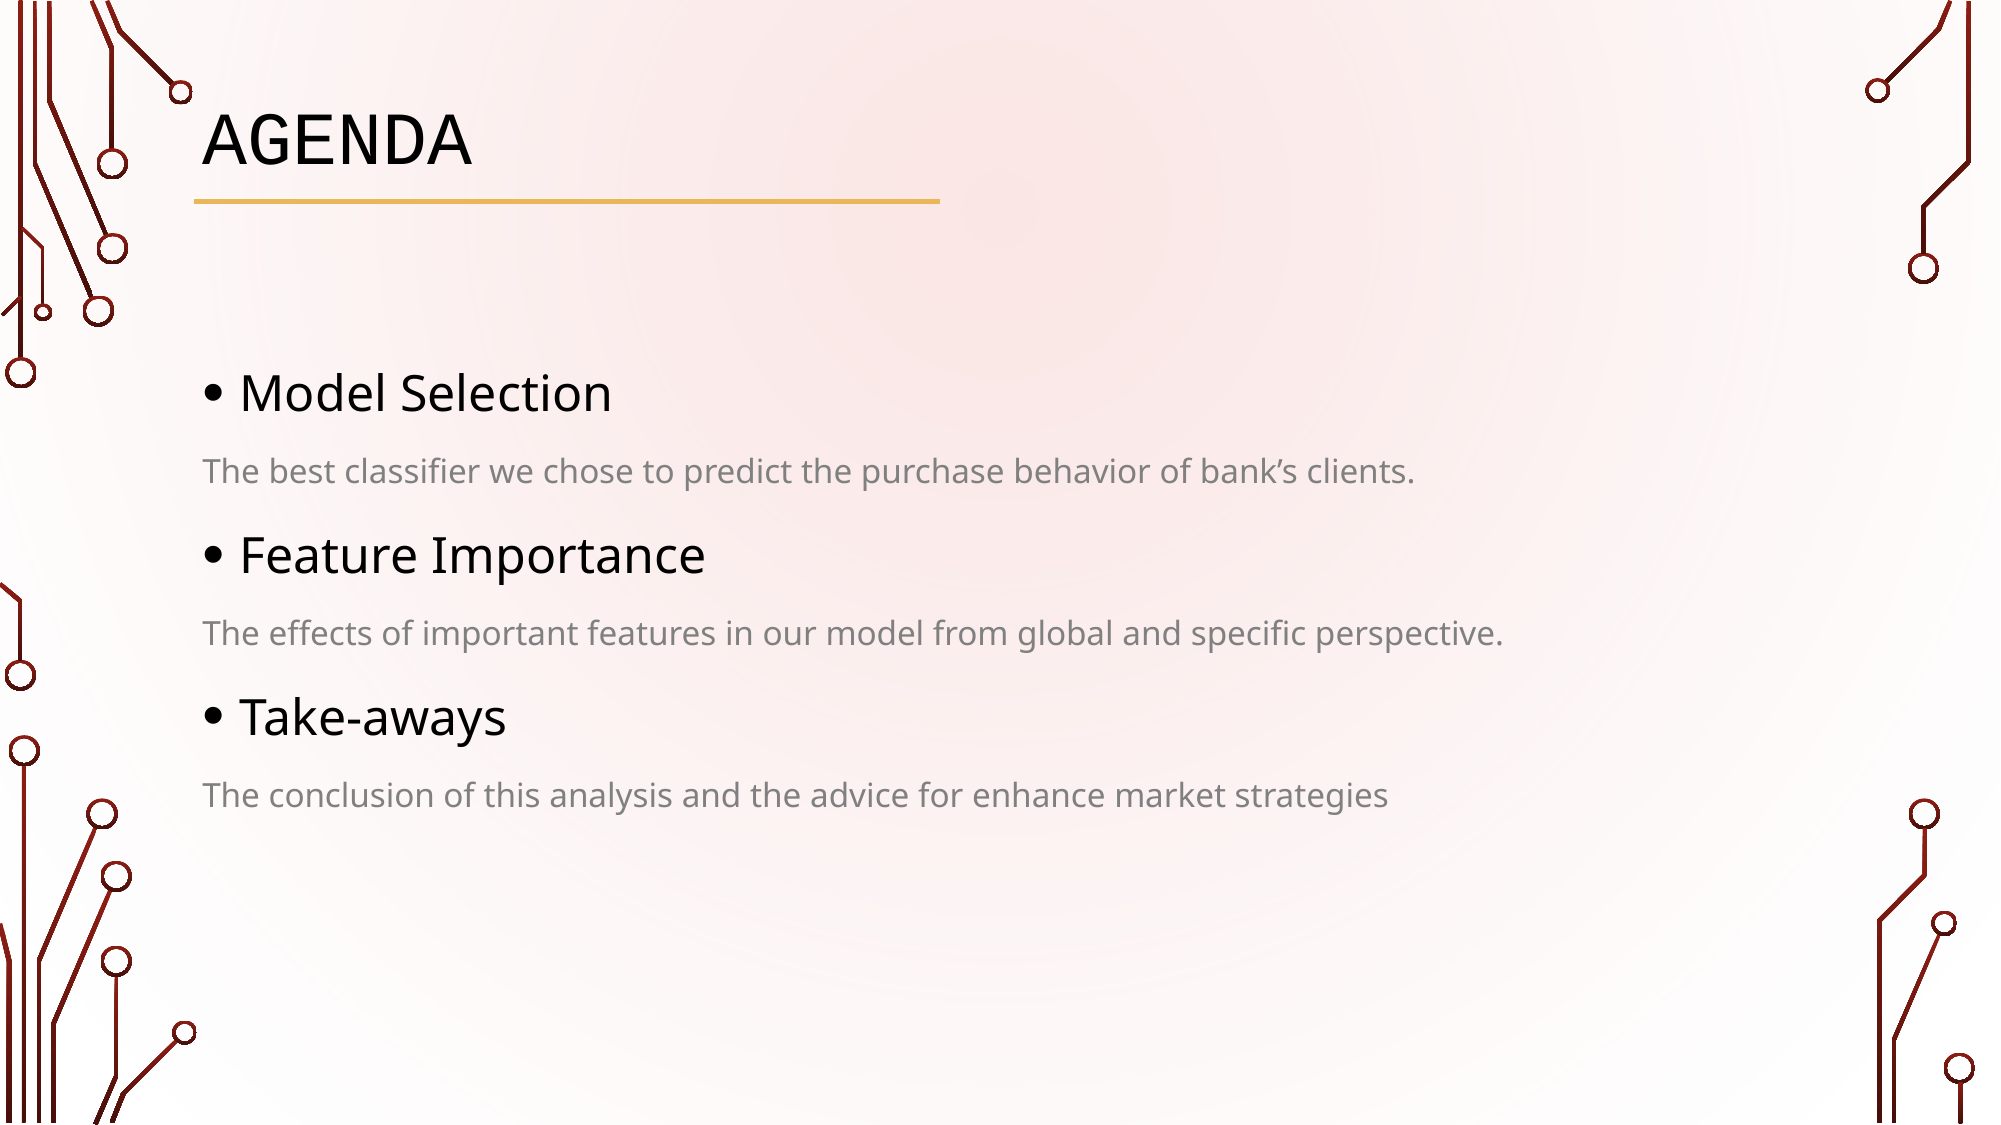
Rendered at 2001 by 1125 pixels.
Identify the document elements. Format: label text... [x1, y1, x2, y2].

title Agenda [187, 60, 980, 221]
list Model Selection The best classifier we chose to predict the purchase behavior of bank’s clients. Feature Importance The effects of important features in our model from global and specific perspective. Take-aways The conclusion of this analysis and the advice for enhance market strategies [187, 342, 1813, 924]
